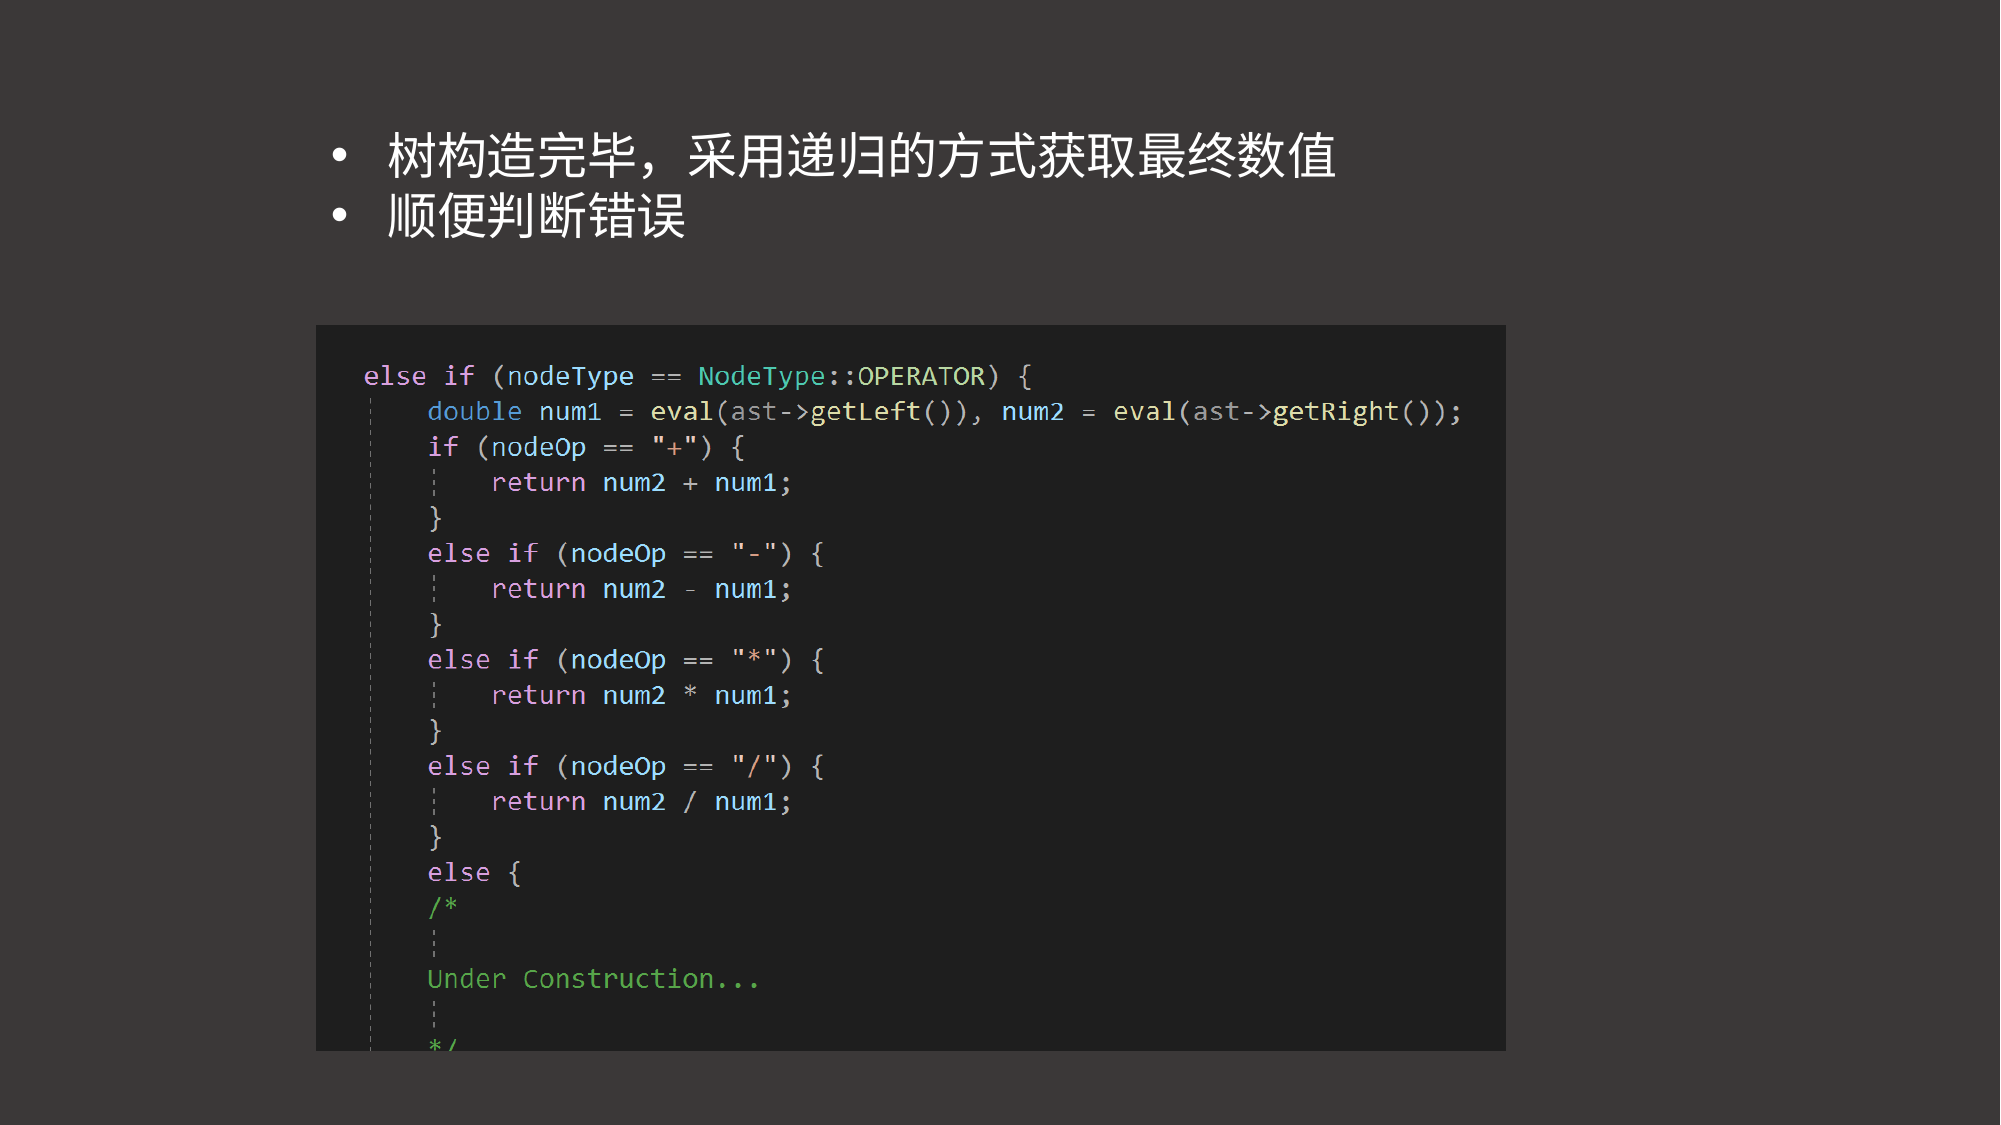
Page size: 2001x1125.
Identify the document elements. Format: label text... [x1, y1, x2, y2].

picture [315, 325, 1506, 1051]
text_box 树构造完毕，采用递归的方式获取最终数值 顺便判断错误 [316, 117, 1942, 252]
